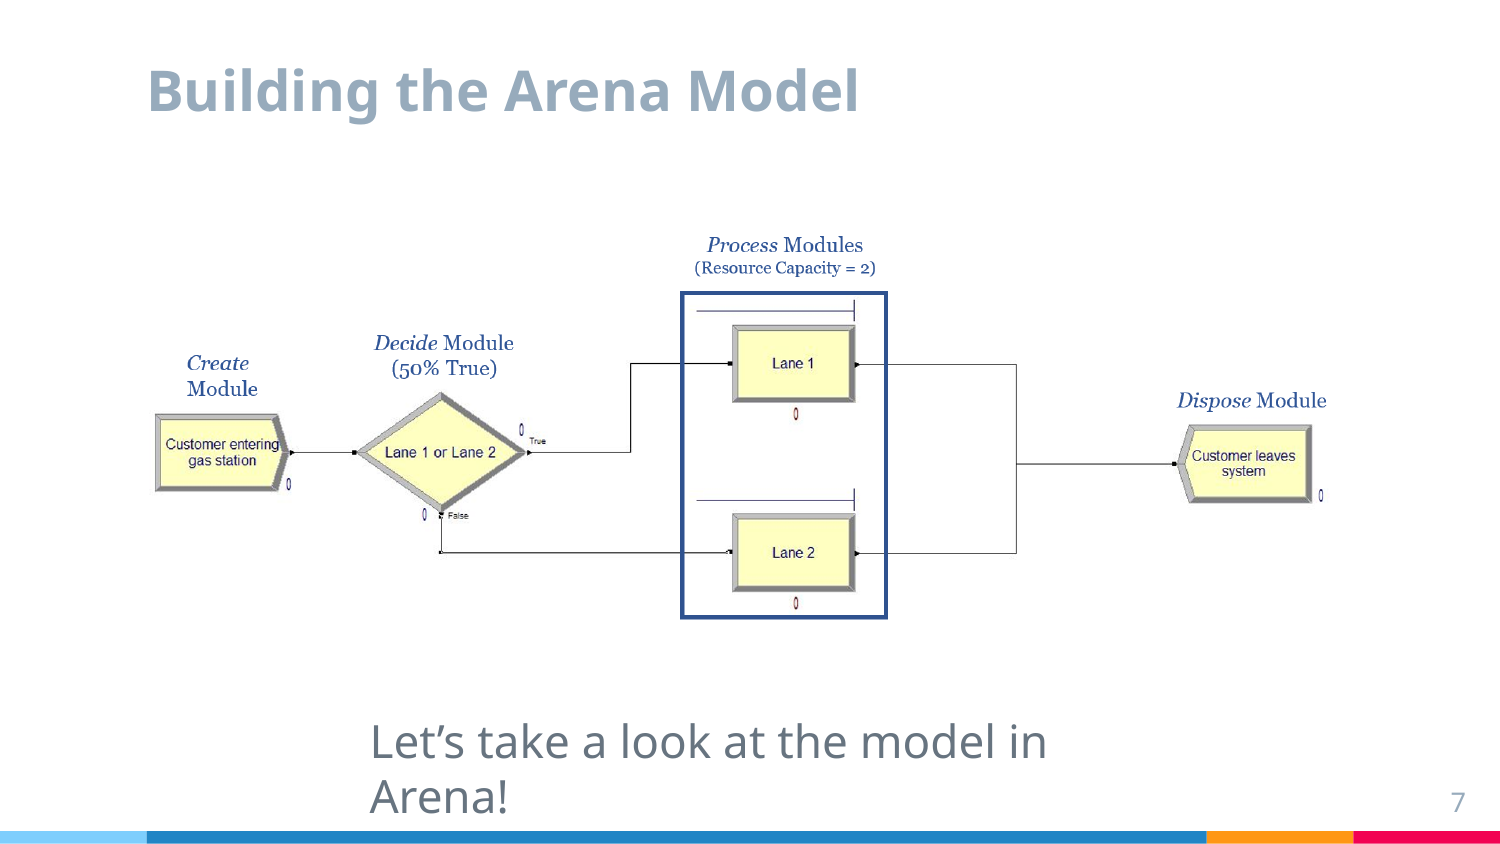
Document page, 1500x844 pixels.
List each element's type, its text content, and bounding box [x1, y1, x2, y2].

slide_number ‹#› [1391, 770, 1482, 822]
picture [112, 198, 1369, 660]
text_box Let’s take a look at the model in Arena! [354, 697, 1192, 838]
title Building the Arena Model [131, 42, 1192, 138]
